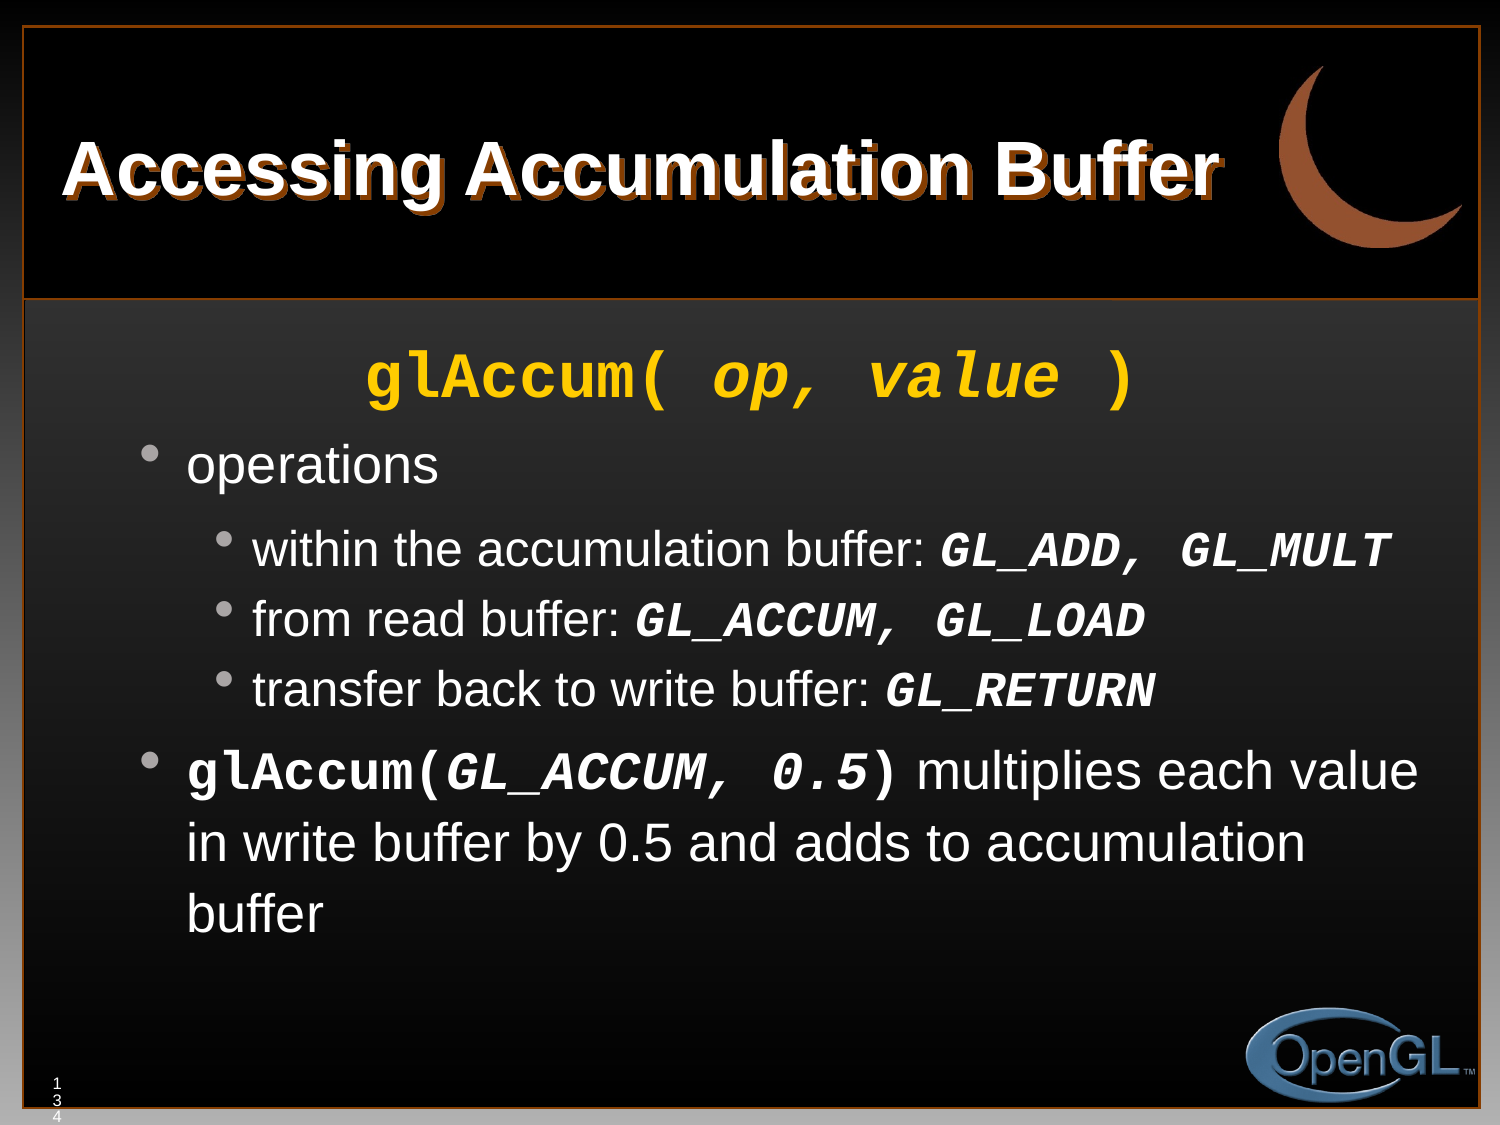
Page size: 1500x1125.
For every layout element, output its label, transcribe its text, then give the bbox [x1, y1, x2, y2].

picture [1279, 66, 1462, 248]
title Accessing Accumulation Buffer [45, 48, 1266, 276]
slide_number 134 [37, 1065, 75, 1101]
picture [1240, 994, 1477, 1116]
list glAccum( op, value ) operations within the accumulation buffer: GL_ADD, GL_MULT from read buffer: GL_ACCUM, GL_LOAD transfer back to write buffer: GL_RETURN glAccum(GL_ACCUM, 0.5) multiplies each value in write buffer by 0.5 and adds to accumulation buffer [49, 324, 1455, 1001]
